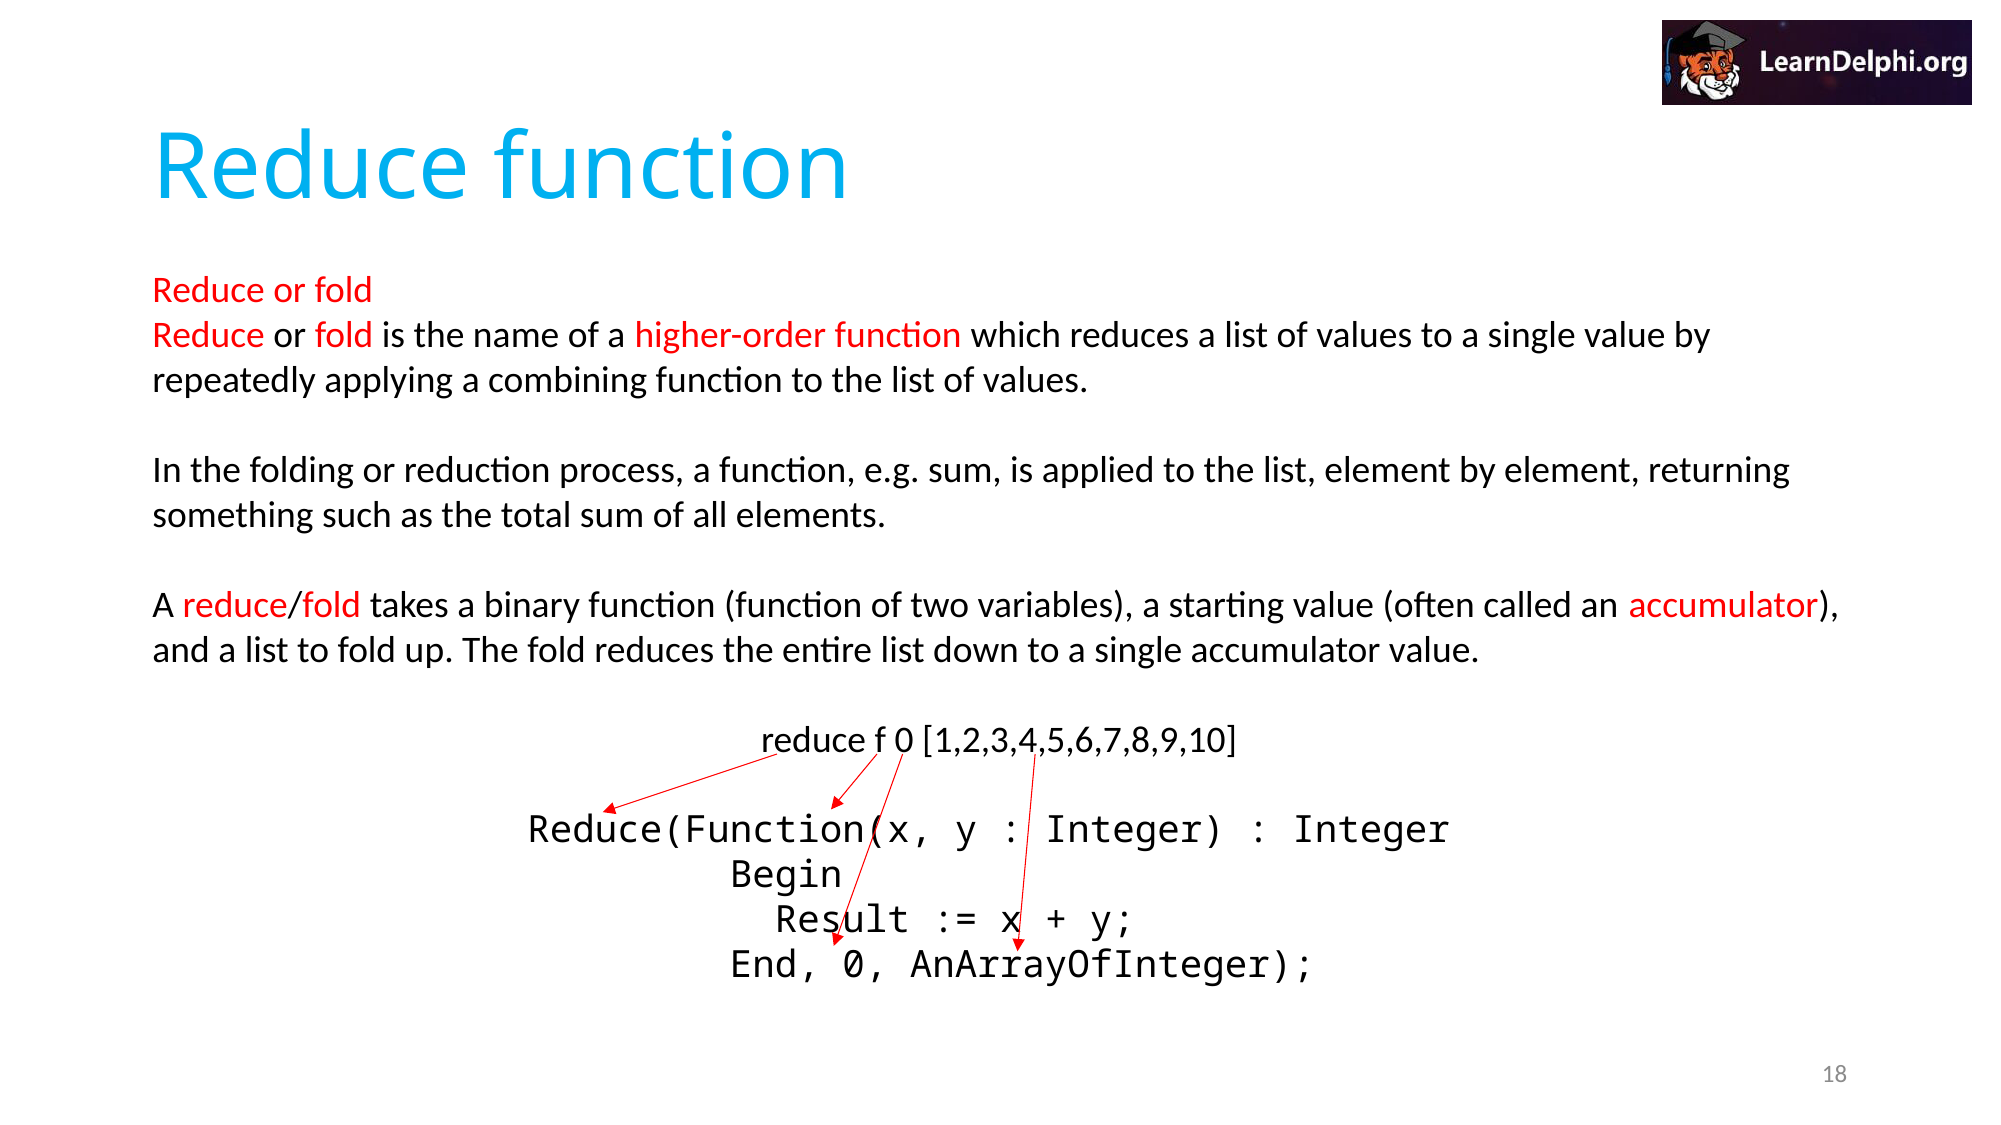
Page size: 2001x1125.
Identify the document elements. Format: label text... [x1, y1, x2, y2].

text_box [833, 754, 903, 946]
title Reduce function [137, 59, 1863, 278]
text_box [602, 753, 777, 813]
text_box Reduce or fold Reduce or fold is the name of a higher-order function which reduces a list of values to a single value by repeatedly applying a combining function to the list of values. In the folding or reduction process, a function, e.g. sum, is applied to the list, element by element, returning something such as the total sum of all elements. A reduce/fold takes a binary function (function of two variables), a starting value (often called an accumulator), and a list to fold up. The fold reduces the entire list down to a single accumulator value. reduce f 0 [1,2,3,4,5,6,7,8,9,10] Reduce(Function(x, y : Integer) : Integer Begin Result := x + y; End, 0, AnArrayOfInteger); [137, 258, 1861, 993]
slide_number 18 [1412, 1042, 1863, 1103]
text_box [830, 753, 877, 810]
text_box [1017, 754, 1036, 952]
picture [1662, 20, 1972, 105]
